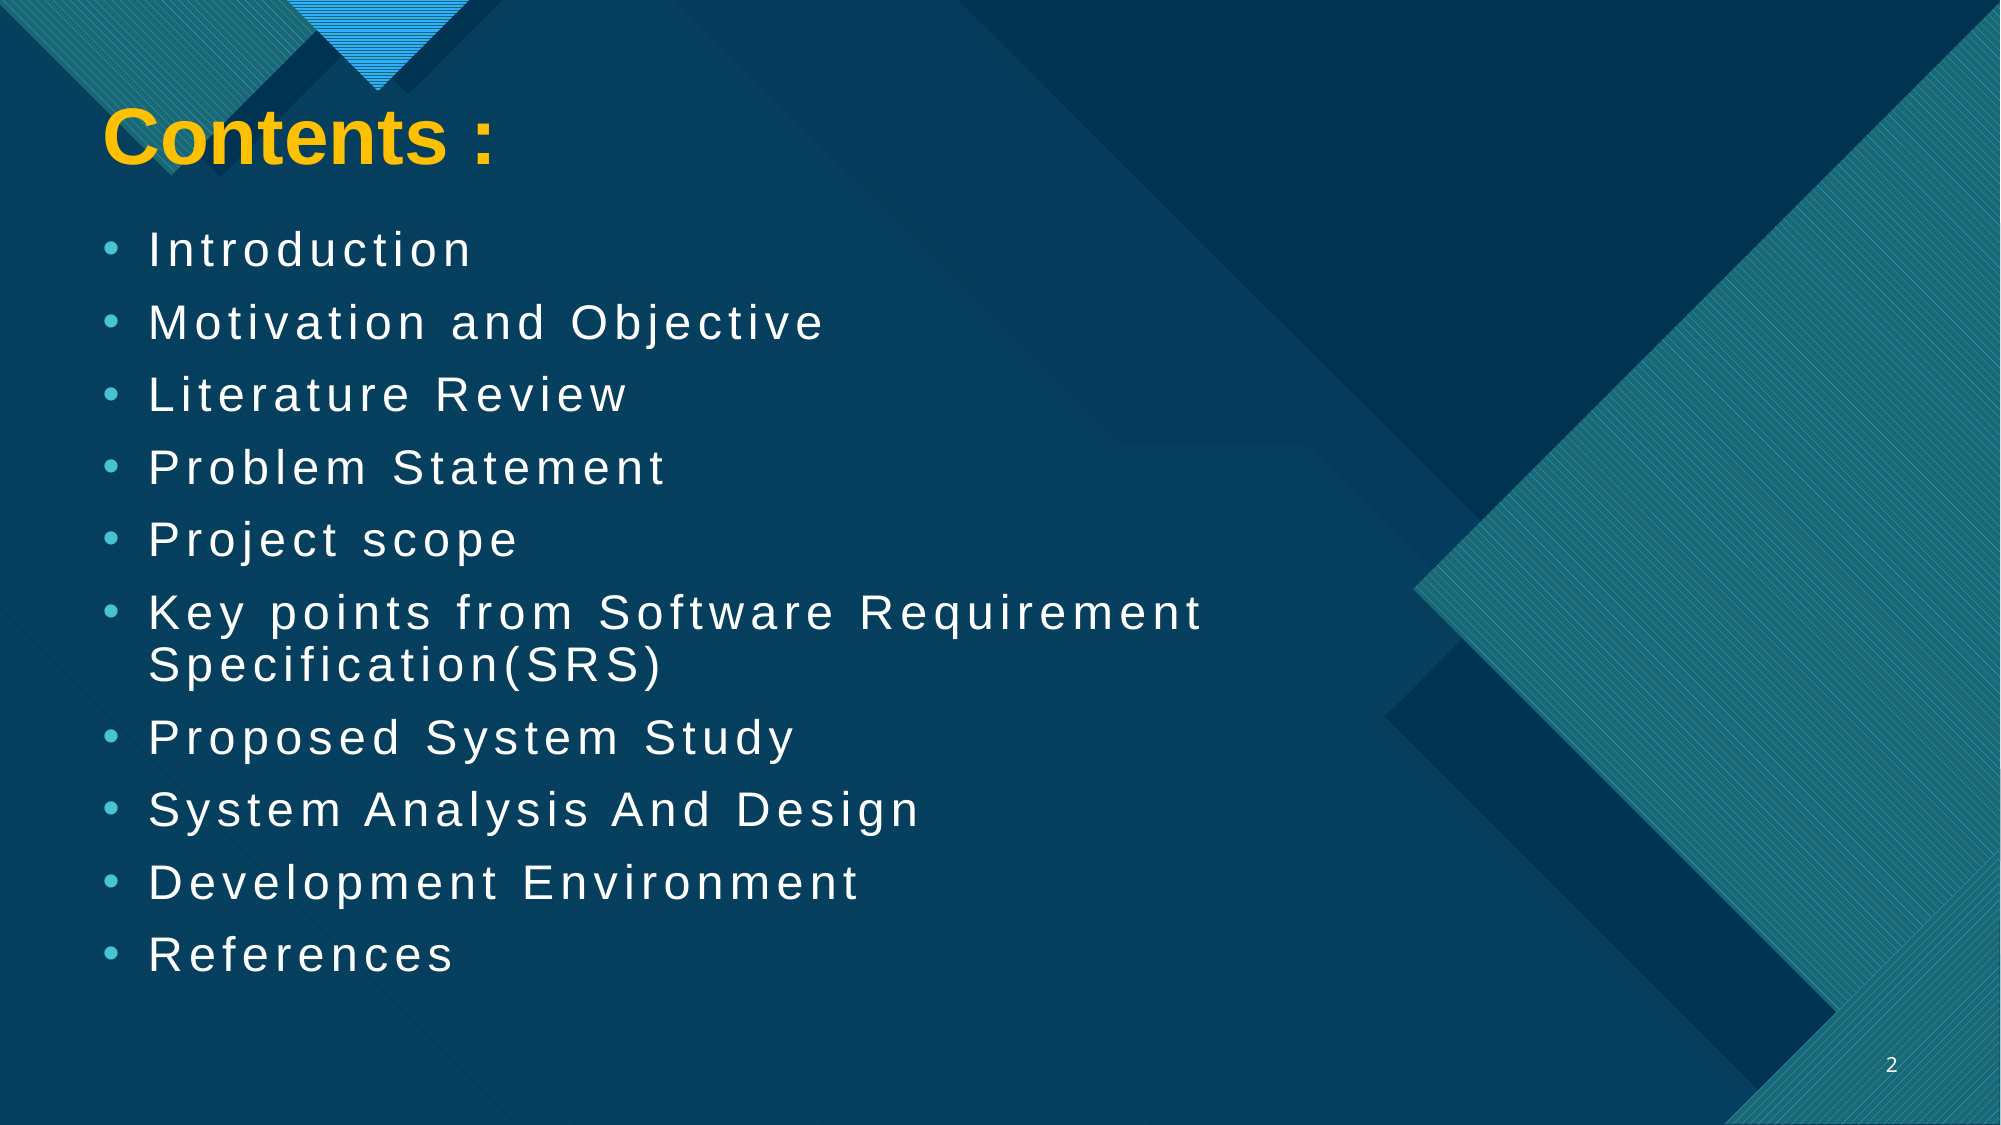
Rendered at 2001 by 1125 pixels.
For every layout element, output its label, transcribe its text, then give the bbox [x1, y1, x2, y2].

list Introduction Motivation and Objective Literature Review Problem Statement Project scope Key points from Software Requirement Specification(SRS) Proposed System Study System Analysis And Design Development Environment References [87, 217, 1590, 994]
title Proposed System Study: [1590, 442, 2001, 1125]
title Contents : [87, 87, 848, 190]
slide_number 2 [1845, 1035, 1913, 1096]
